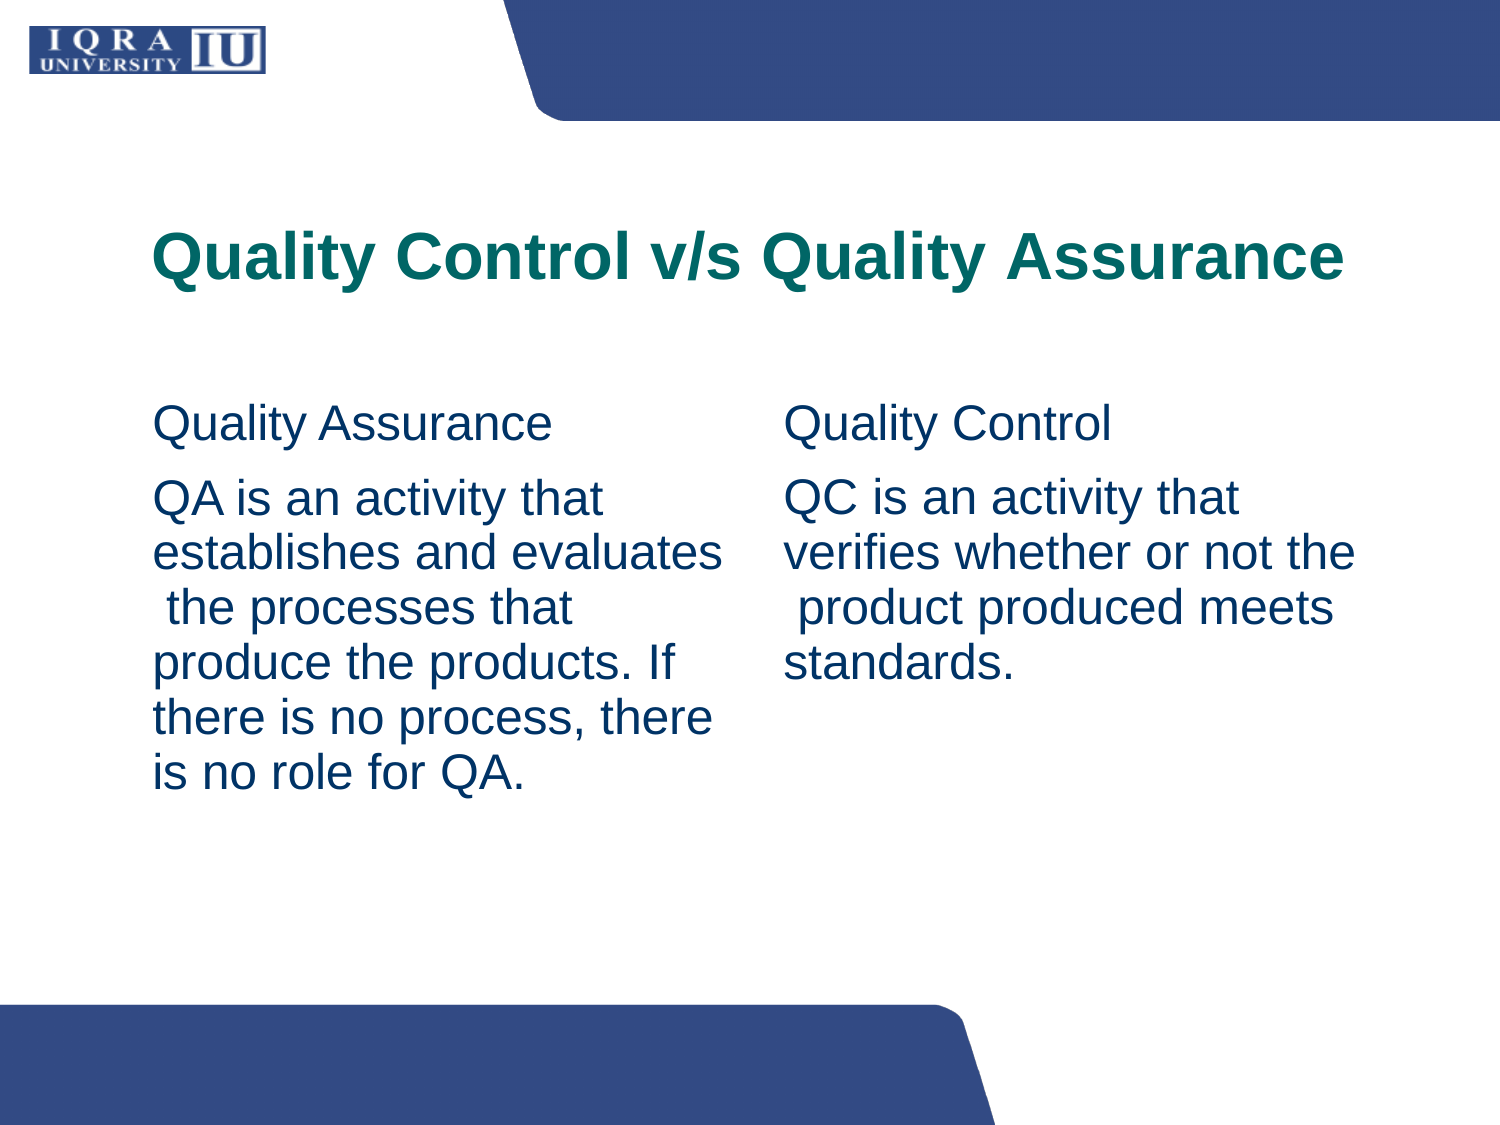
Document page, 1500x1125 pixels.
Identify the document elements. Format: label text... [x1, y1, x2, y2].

title Quality Control v/s Quality Assurance [149, 211, 1351, 401]
text_box Quality Control QC is an activity that verifies whether or not the product produced meets standards. [781, 372, 1360, 691]
text_box Quality Assurance QA is an activity that establishes and evaluates the processes that produce the products. If there is no process, there is no role for QA. [150, 372, 729, 801]
picture [29, 26, 266, 74]
picture [0, 1005, 994, 1125]
picture [503, 0, 1500, 121]
